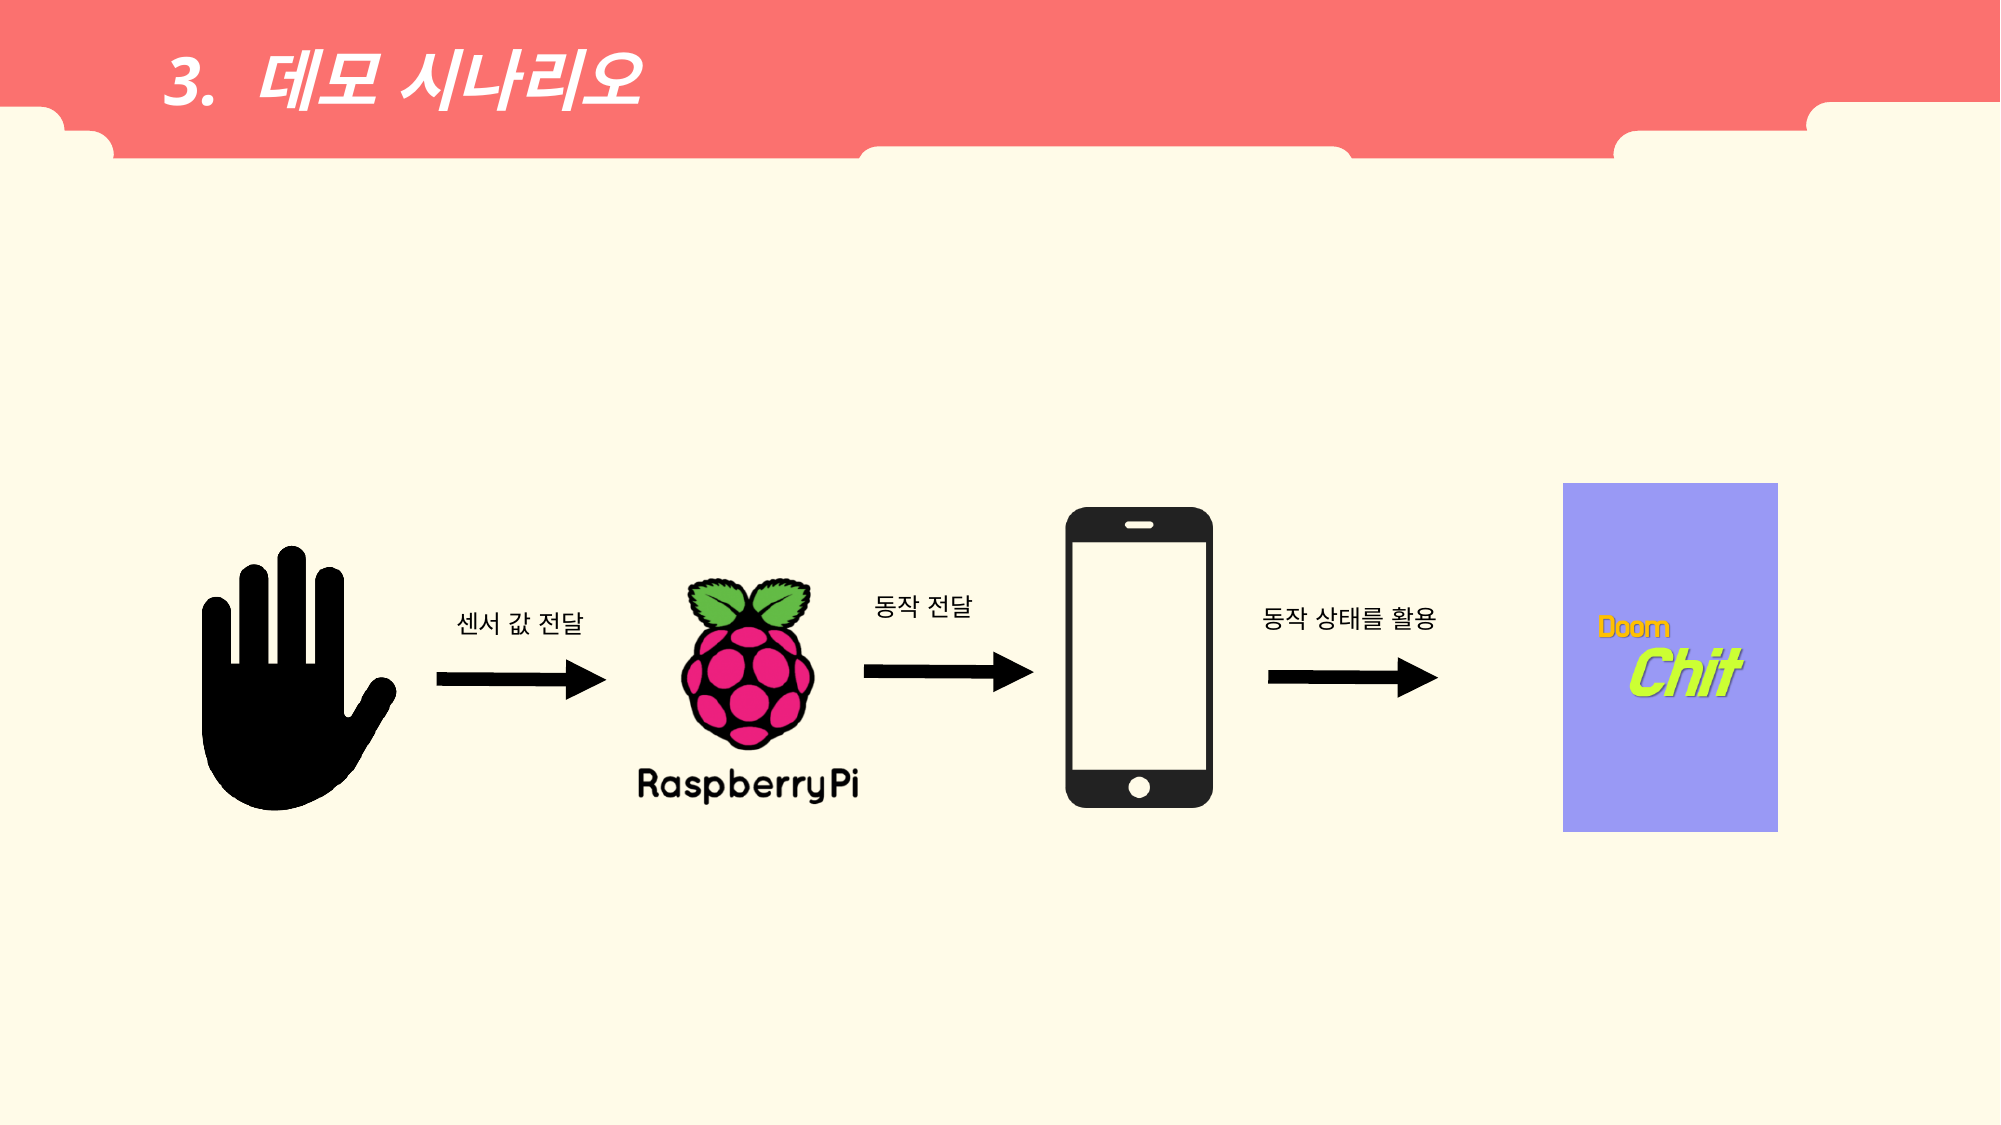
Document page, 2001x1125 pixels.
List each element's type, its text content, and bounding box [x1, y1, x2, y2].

text_box 3. 데모 시나리오 [0, 0, 2000, 160]
picture [110, 489, 487, 865]
text_box 동작 전달 [877, 584, 988, 630]
picture [988, 507, 1290, 808]
picture [1563, 483, 1778, 832]
text_box 센서 값 전달 [487, 601, 624, 647]
text_box 동작 상태를 활용 [1290, 595, 1536, 641]
picture [624, 576, 877, 829]
